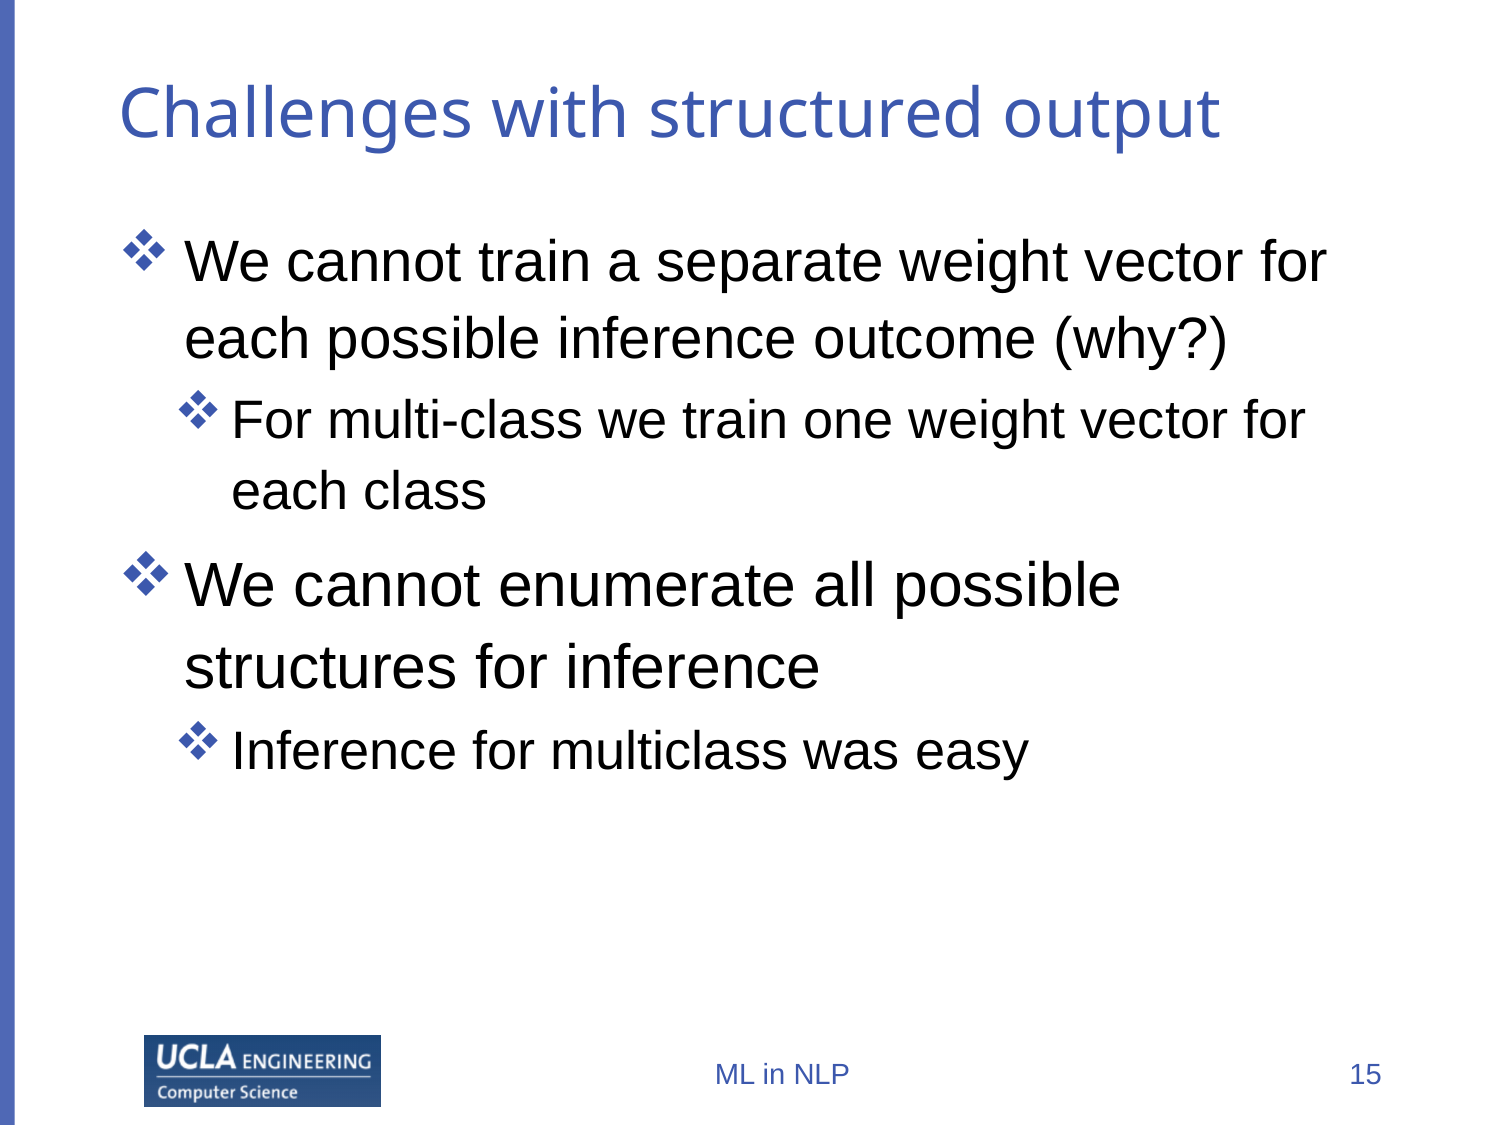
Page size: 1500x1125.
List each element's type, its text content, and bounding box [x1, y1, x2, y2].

picture [144, 1035, 381, 1107]
title Challenges with structured output [103, 59, 1397, 171]
slide_number 15 [1177, 1042, 1397, 1103]
list We cannot train a separate weight vector for each possible inference outcome (why?) For multi-class we train one weight vector for each class We cannot enumerate all possible structures for inference Inference for multiclass was easy [103, 208, 1397, 1014]
footer ML in NLP [496, 1042, 1069, 1103]
